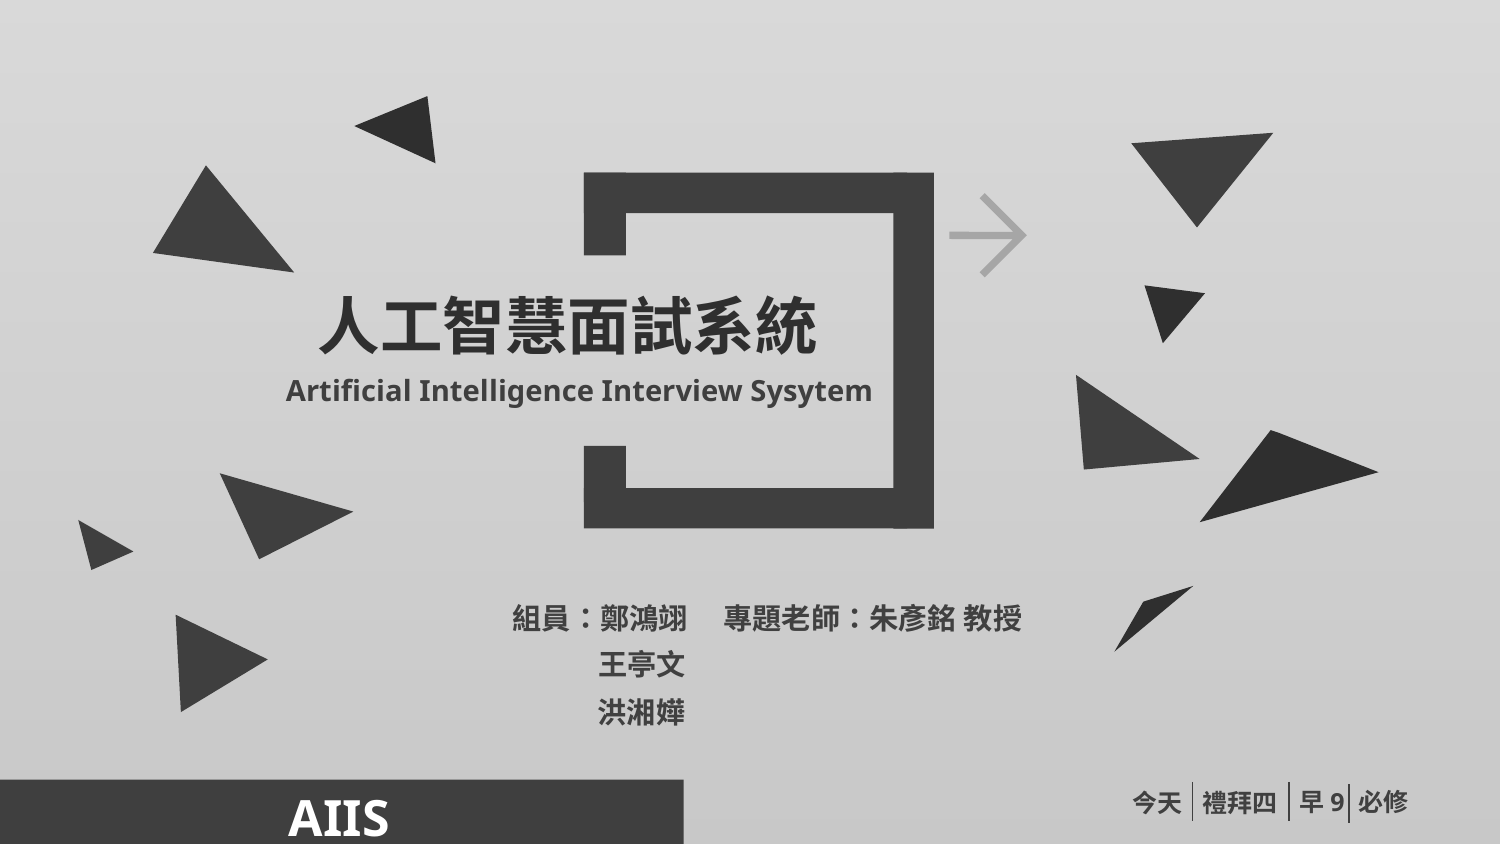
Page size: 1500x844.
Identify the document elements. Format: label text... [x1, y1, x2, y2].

text_box 洪湘嬅 [586, 688, 697, 735]
text_box 專題老師：朱彥銘 教授 [712, 594, 1034, 641]
text_box [891, 171, 936, 531]
text_box [217, 471, 356, 562]
text_box [76, 518, 136, 572]
text_box 人工智慧面試系統 [317, 287, 819, 363]
text_box [352, 94, 438, 166]
text_box 早9 [1288, 780, 1347, 822]
text_box [582, 444, 628, 486]
text_box [582, 486, 909, 531]
text_box [173, 612, 270, 714]
text_box AIIS [23, 786, 656, 844]
text_box [1112, 583, 1196, 654]
text_box 組員：鄭鴻翊 [501, 594, 700, 641]
text_box 今天 [1121, 781, 1190, 823]
text_box [582, 170, 909, 215]
text_box 必修 [1347, 780, 1420, 822]
text_box [1129, 130, 1276, 230]
text_box [1197, 428, 1381, 525]
text_box [151, 163, 297, 275]
text_box 禮拜四 [1193, 781, 1288, 823]
text_box [1073, 373, 1202, 472]
text_box 王亭文 [586, 640, 698, 687]
text_box [582, 215, 628, 257]
text_box [949, 193, 1027, 278]
text_box [1142, 283, 1207, 346]
text_box [0, 777, 686, 844]
text_box Artificial Intelligence Interview Sysytem [285, 372, 874, 408]
